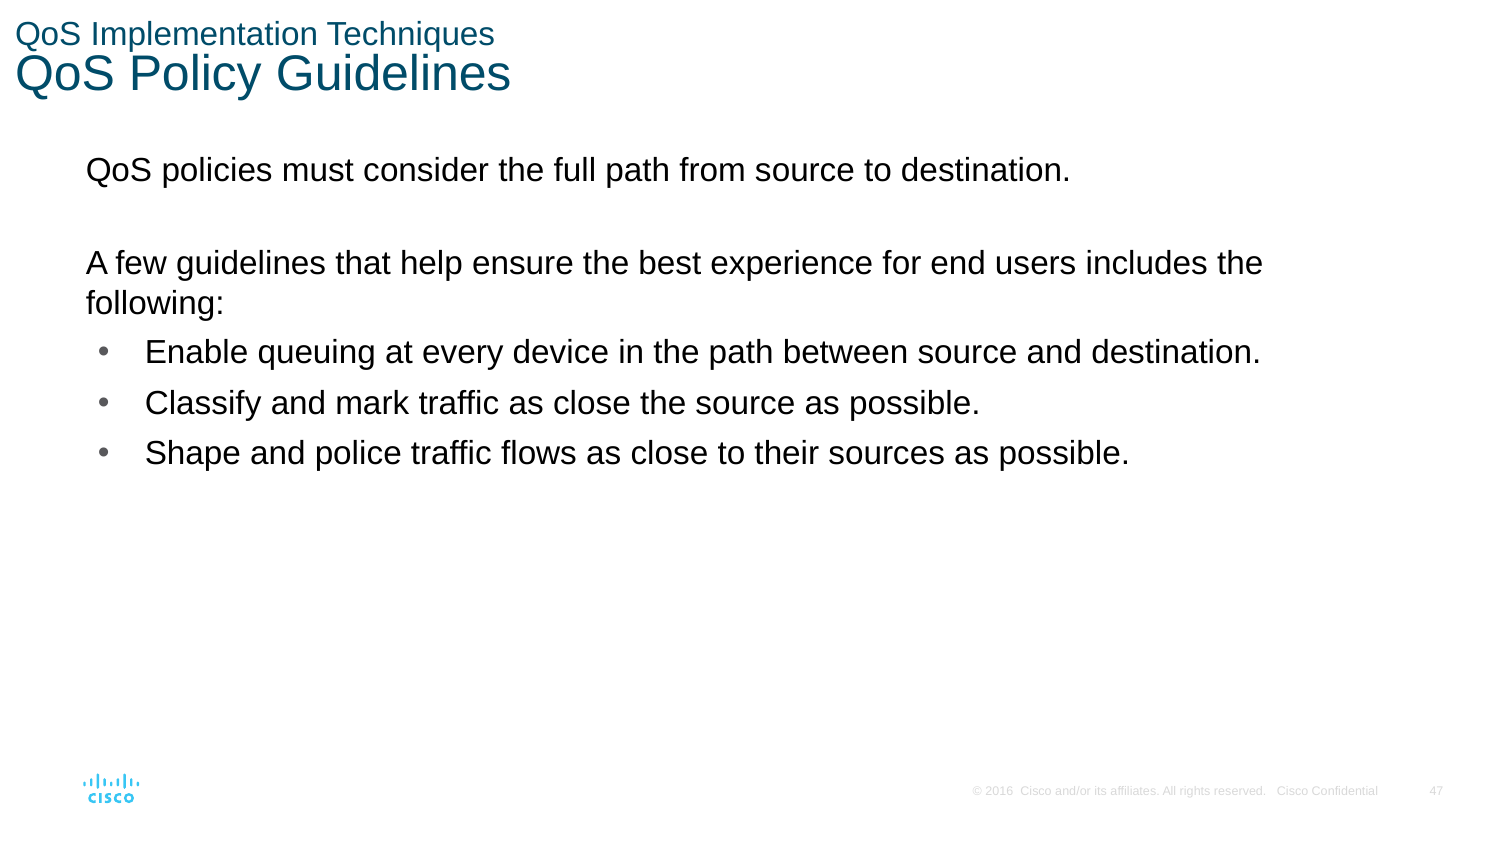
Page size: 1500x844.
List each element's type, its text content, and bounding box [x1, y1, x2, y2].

title QoS Implementation Techniques QoS Policy Guidelines [0, 0, 1369, 121]
list QoS policies must consider the full path from source to destination. A few guidelines that help ensure the best experience for end users includes the following: Enable queuing at every device in the path between source and destination. Classify and mark traffic as close the source as possible. Shape and police traffic flows as close to their sources as possible. [70, 140, 1415, 729]
